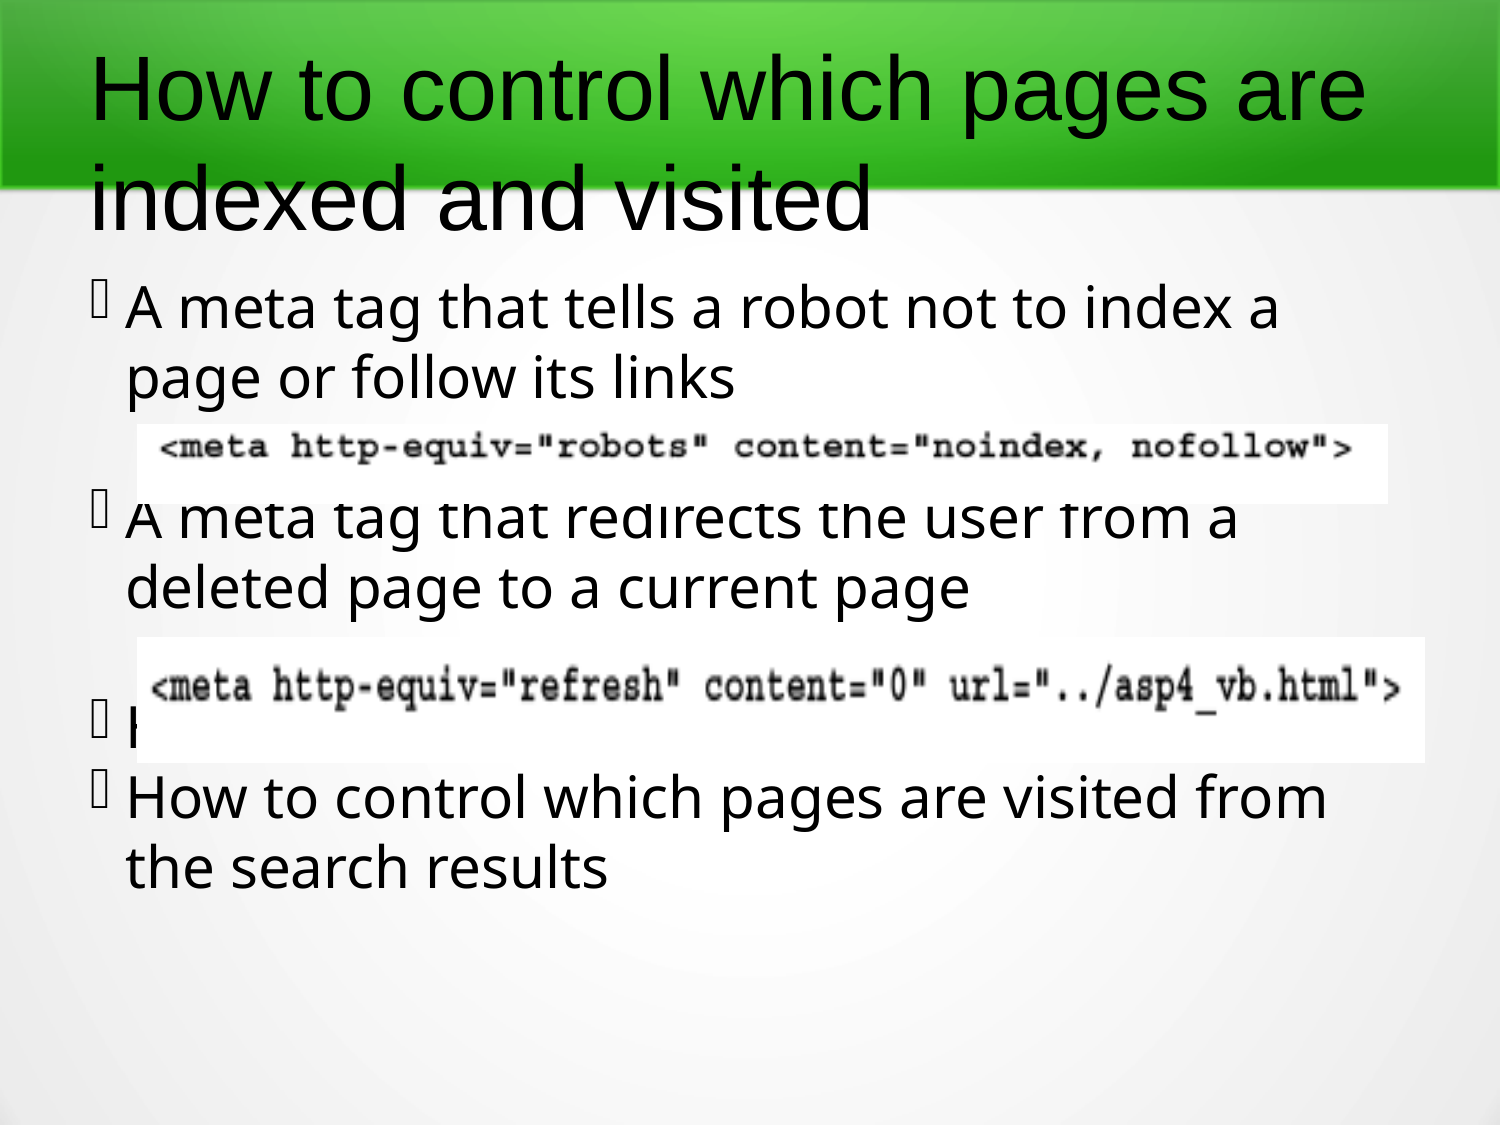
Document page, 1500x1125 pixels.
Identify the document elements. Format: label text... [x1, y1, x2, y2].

text_box How to control which pages are indexed and visited [75, 45, 1425, 233]
text_box A meta tag that tells a robot not to index a page or follow its links A meta tag that redirects the user from a deleted page to a current page How to control which page are indexed How to control which pages are visited from the search results [75, 262, 1425, 1005]
picture [0, 0, 1500, 1125]
